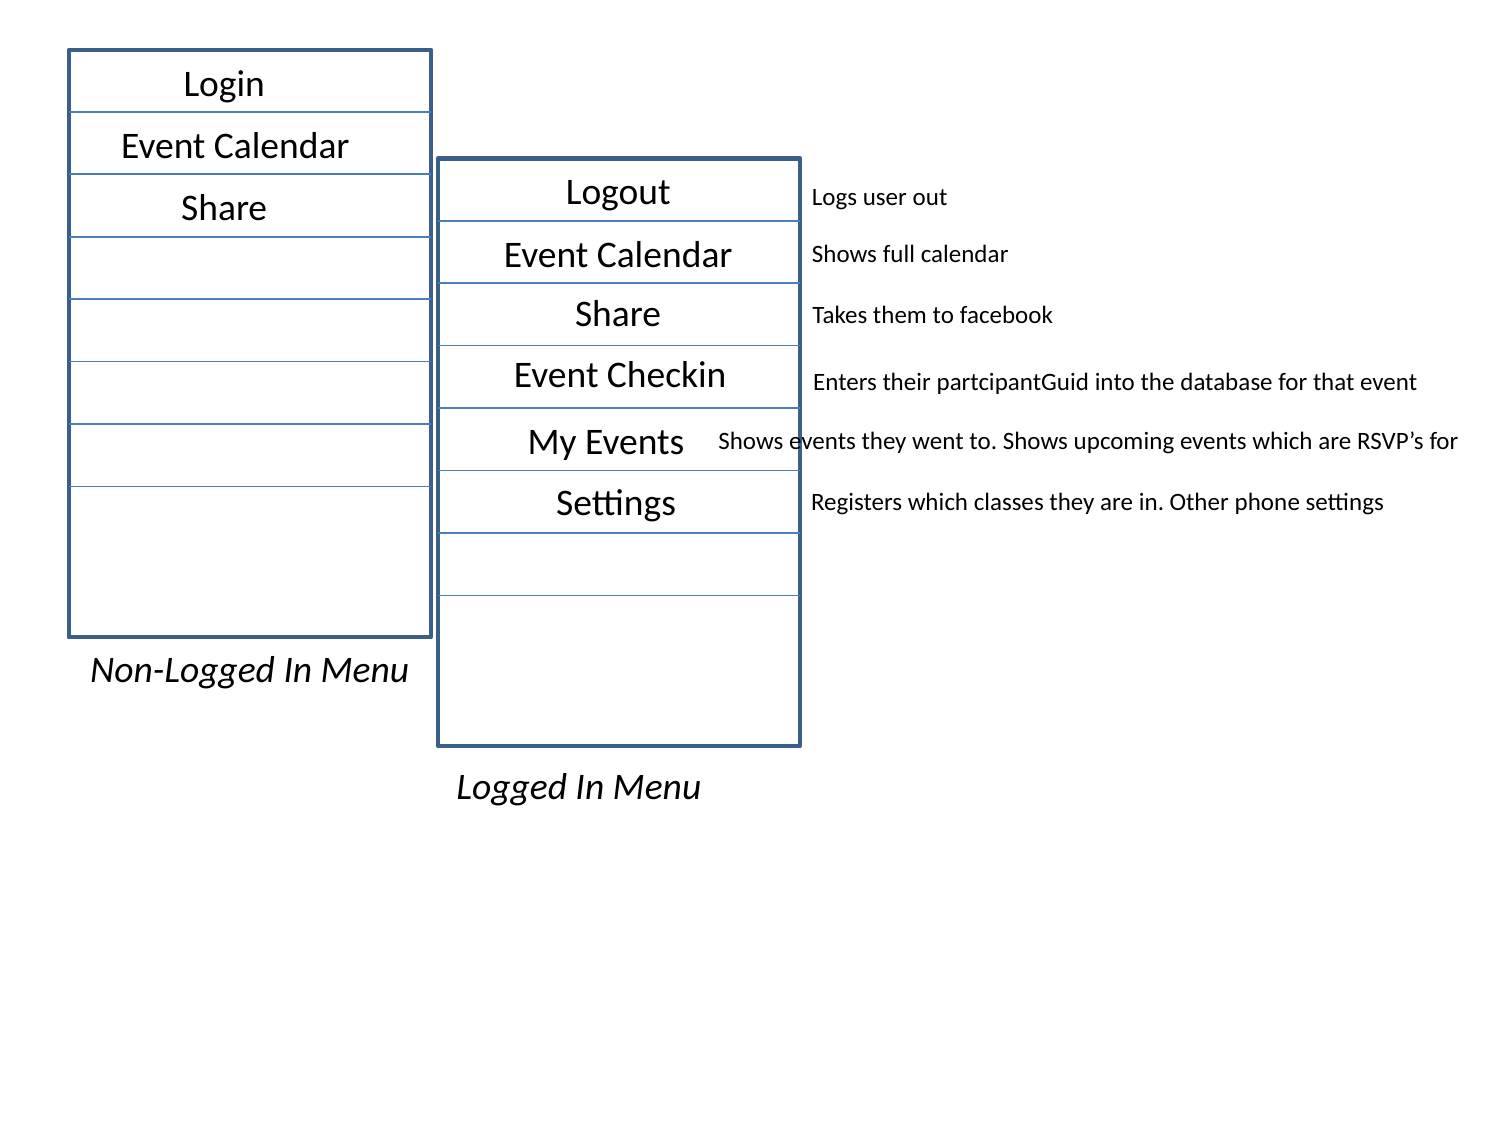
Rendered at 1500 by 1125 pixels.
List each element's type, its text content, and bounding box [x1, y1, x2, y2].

text_box Enters their partcipantGuid into the database for that event [804, 358, 1434, 404]
text_box Shows full calendar [804, 230, 1024, 275]
text_box Non-Logged In Menu [75, 646, 425, 698]
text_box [68, 49, 432, 638]
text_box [435, 158, 801, 816]
text_box Takes them to facebook [804, 291, 1069, 337]
text_box Registers which classes they are in. Other phone settings [804, 477, 1401, 523]
text_box Shows events they went to. Shows upcoming events which are RSVP’s for [804, 417, 1475, 463]
text_box Logs user out [804, 172, 963, 218]
